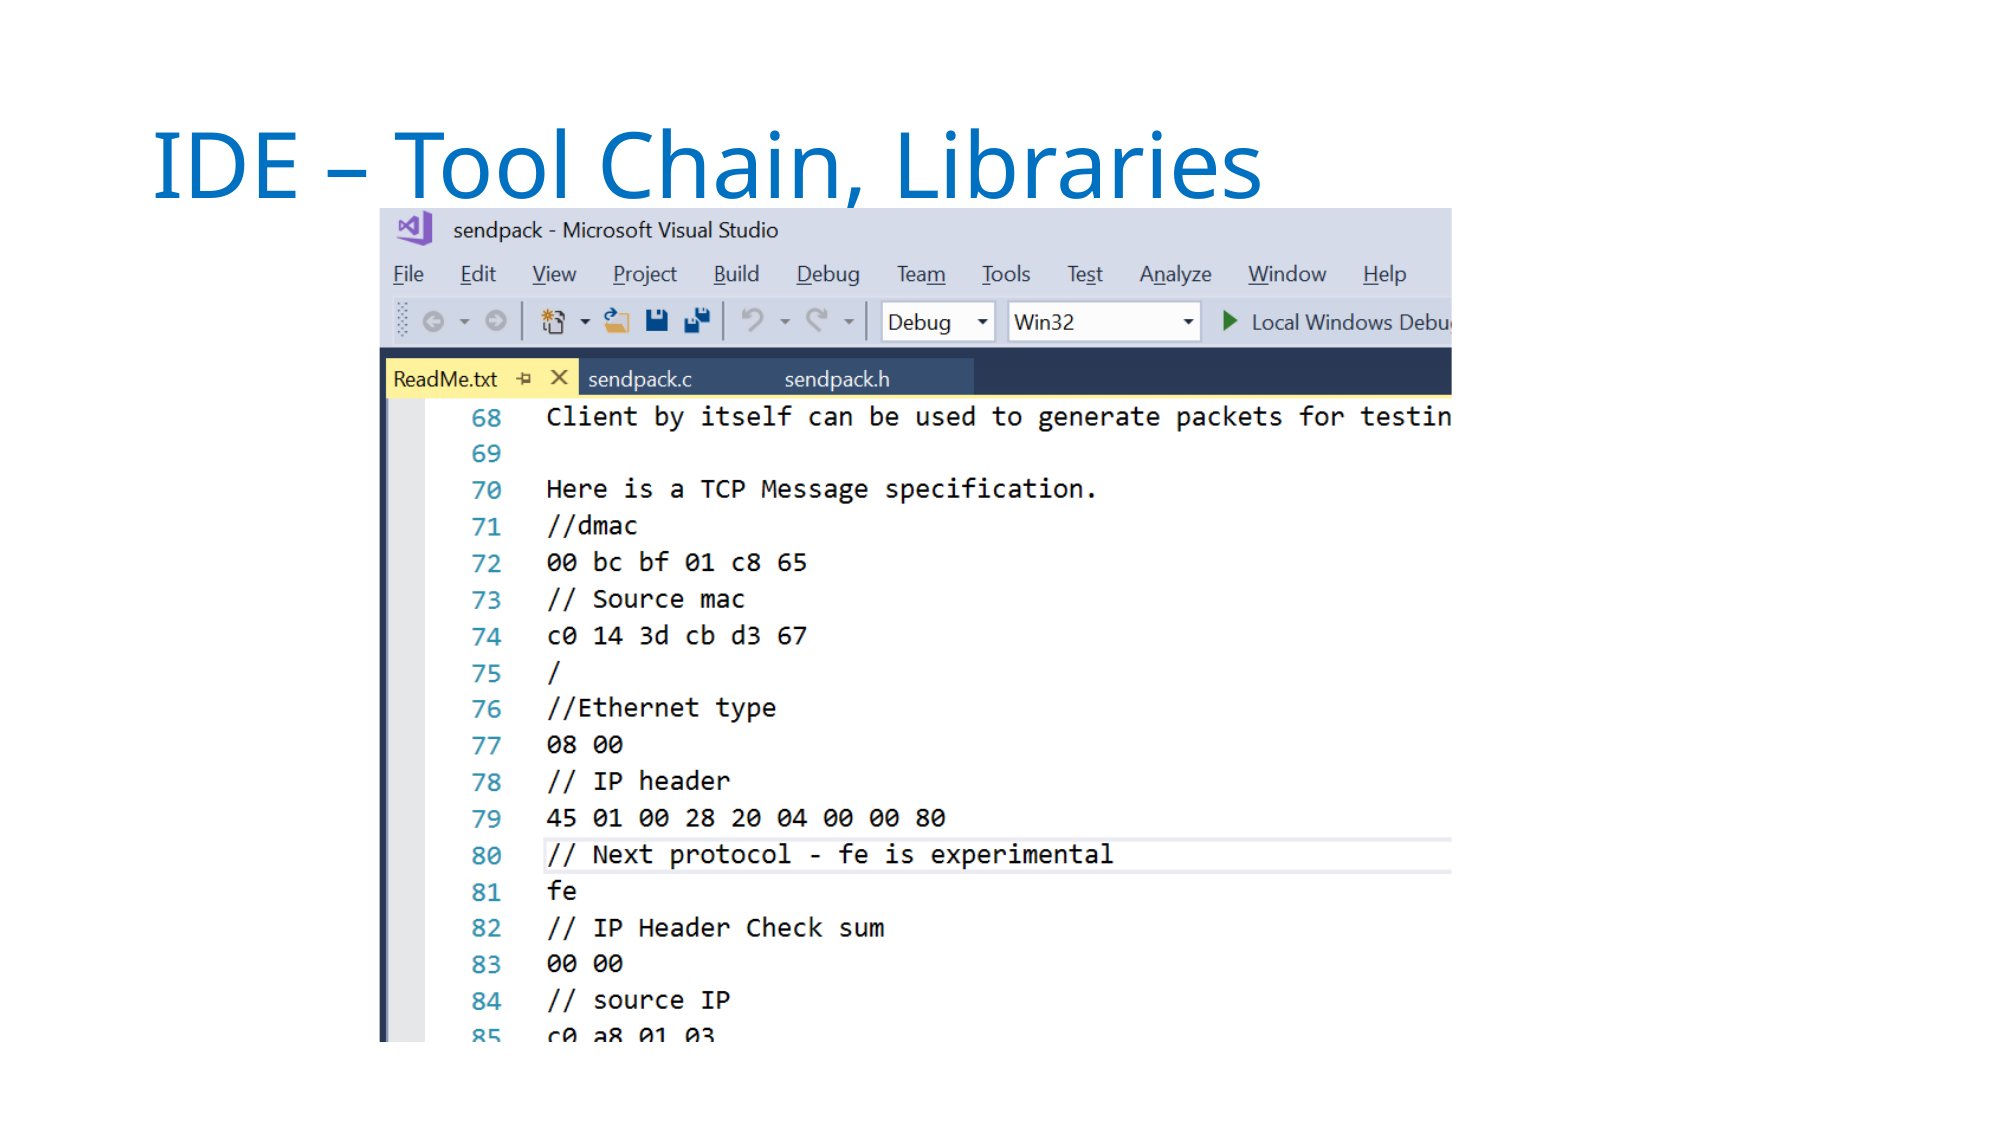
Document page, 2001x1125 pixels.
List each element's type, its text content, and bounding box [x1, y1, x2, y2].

picture [379, 208, 1452, 1042]
title IDE – Tool Chain, Libraries [137, 59, 1863, 278]
